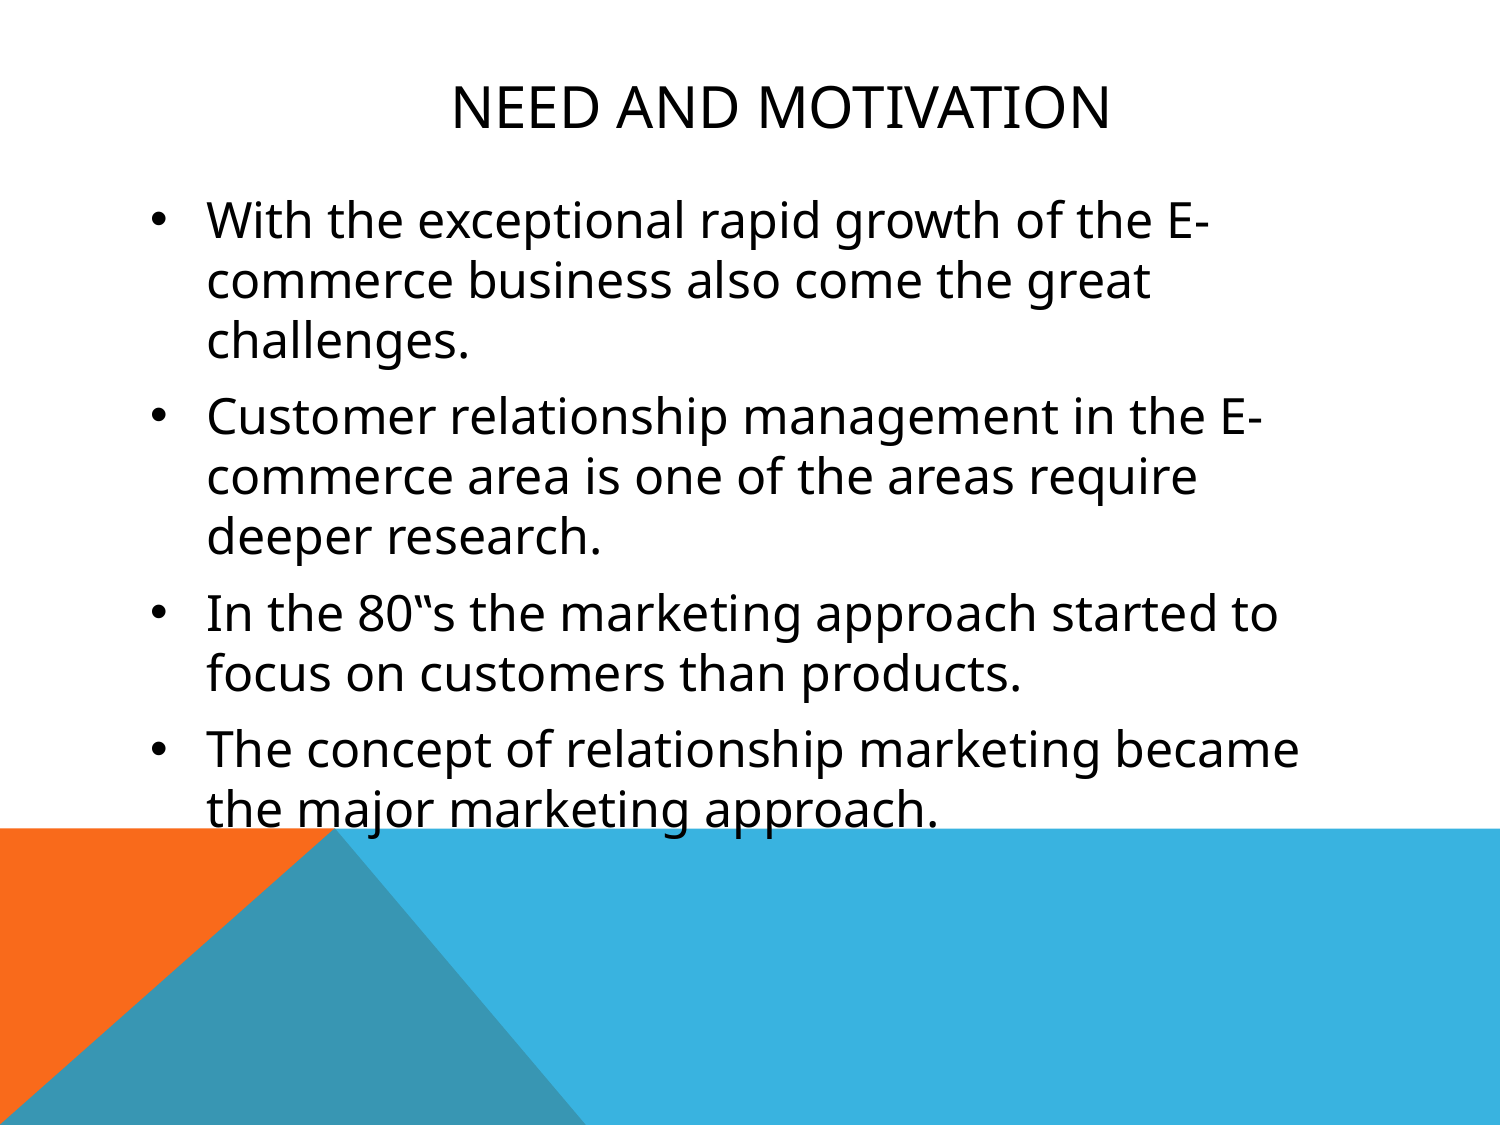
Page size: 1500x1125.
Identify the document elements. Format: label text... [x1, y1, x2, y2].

list With the exceptional rapid growth of the E-commerce business also come the great challenges. Customer relationship management in the E-commerce area is one of the areas require deeper research. In the 80‟s the marketing approach started to focus on customers than products. The concept of relationship marketing became the major marketing approach. [135, 180, 1369, 768]
title Need and motivation [135, 60, 1369, 150]
